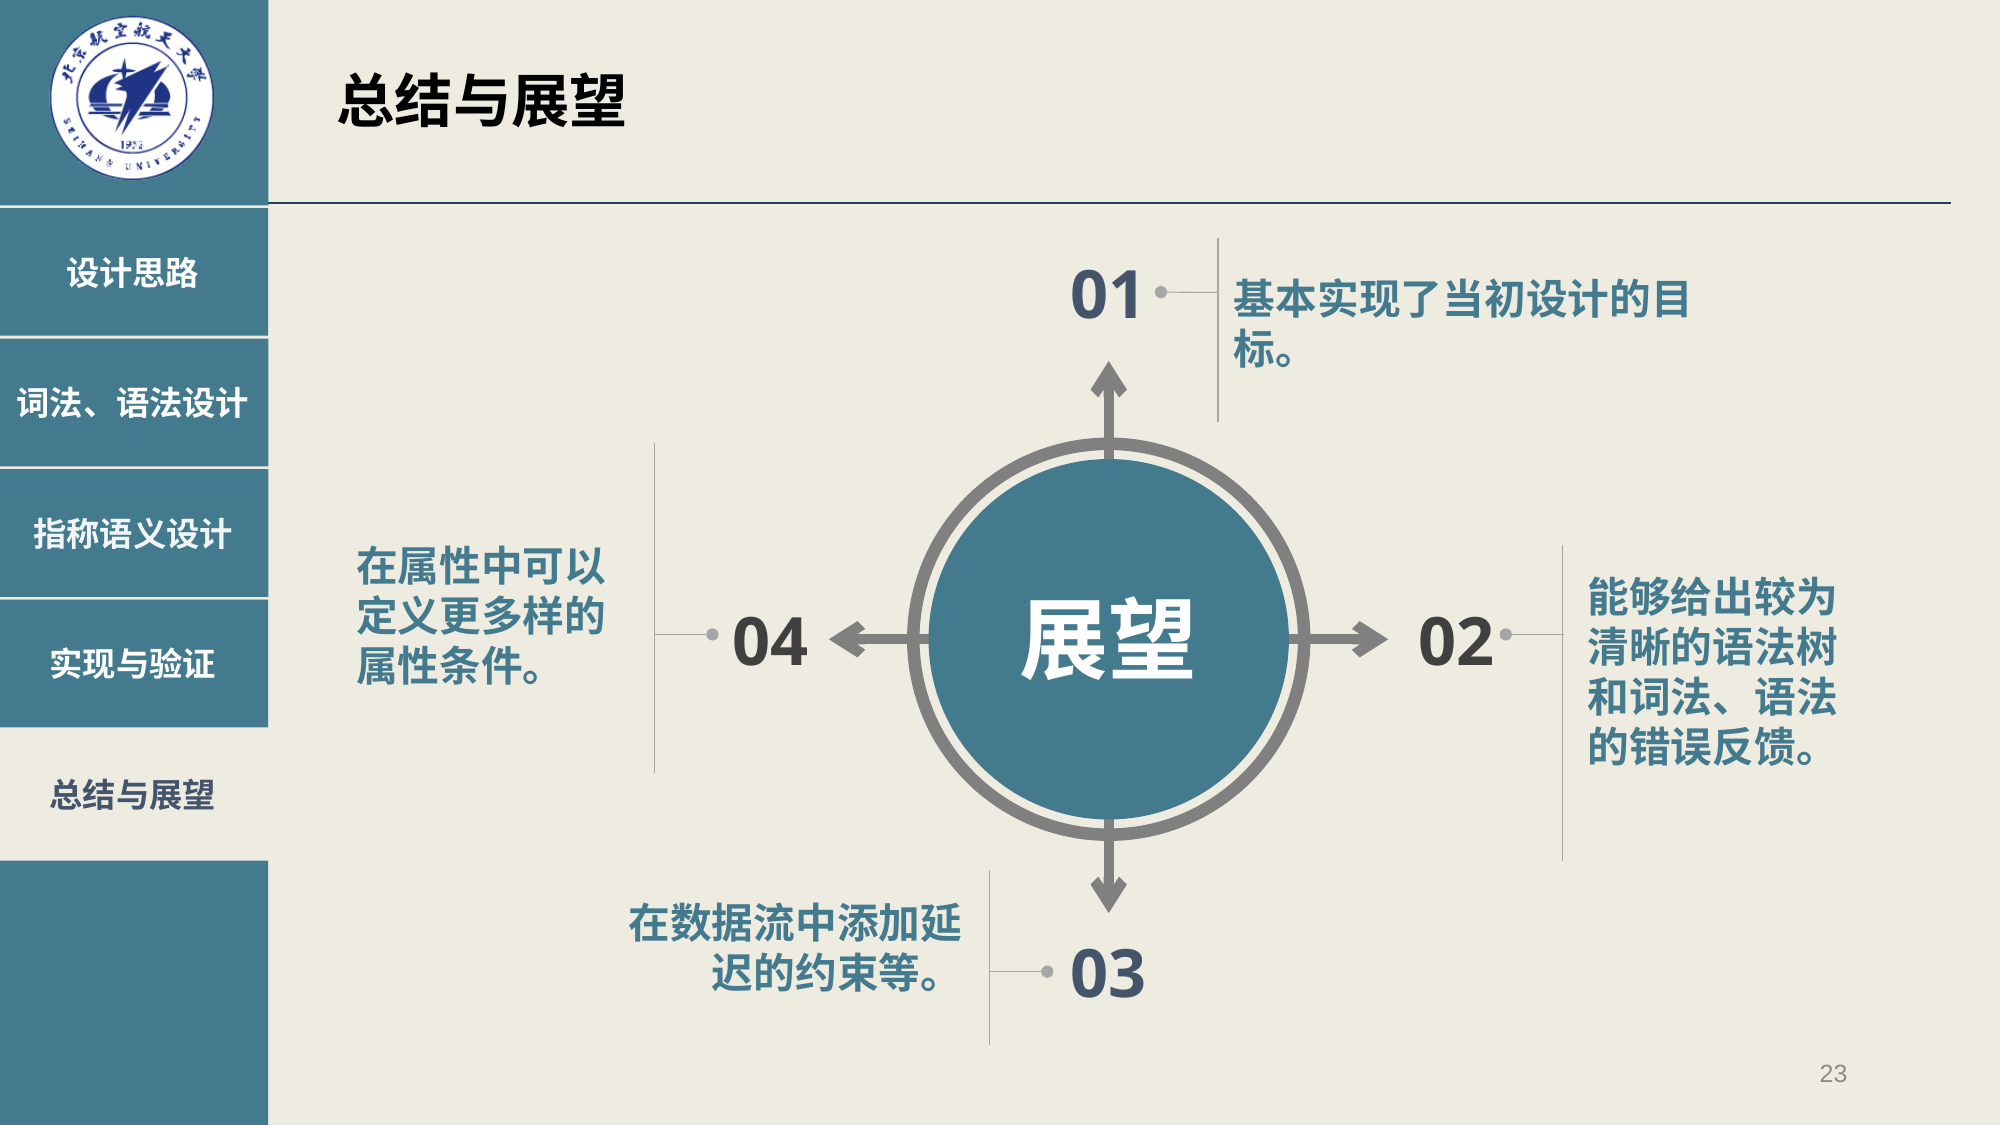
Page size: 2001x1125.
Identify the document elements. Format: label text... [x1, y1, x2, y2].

text_box 在数据流中添加延迟的约束等。 [586, 889, 978, 1004]
text_box 词法、语法设计 [0, 338, 269, 467]
text_box [0, 0, 269, 206]
text_box [1114, 644, 1306, 836]
text_box 展望 [977, 575, 1240, 698]
text_box 总结与展望 [0, 729, 269, 859]
text_box 基本实现了当初设计的目标。 [1219, 265, 1727, 380]
text_box 03 [1056, 931, 1162, 1012]
text_box [1114, 442, 1306, 634]
text_box 设计思路 [0, 207, 269, 337]
slide_number 23 [1412, 1042, 1863, 1103]
text_box [912, 644, 1104, 836]
text_box 04 [718, 598, 823, 679]
text_box 实现与验证 [0, 599, 269, 728]
text_box 能够给出较为清晰的语法树和词法、语法的错误反馈。 [1572, 563, 1880, 779]
text_box 02 [1404, 598, 1509, 679]
text_box 指称语义设计 [0, 468, 269, 598]
text_box [0, 860, 269, 1125]
text_box 总结与展望 [321, 57, 918, 142]
text_box 在属性中可以定义更多样的属性条件。 [341, 532, 649, 697]
text_box [912, 442, 1104, 634]
text_box [927, 458, 1290, 821]
text_box 01 [1056, 252, 1162, 333]
picture [35, 5, 230, 203]
